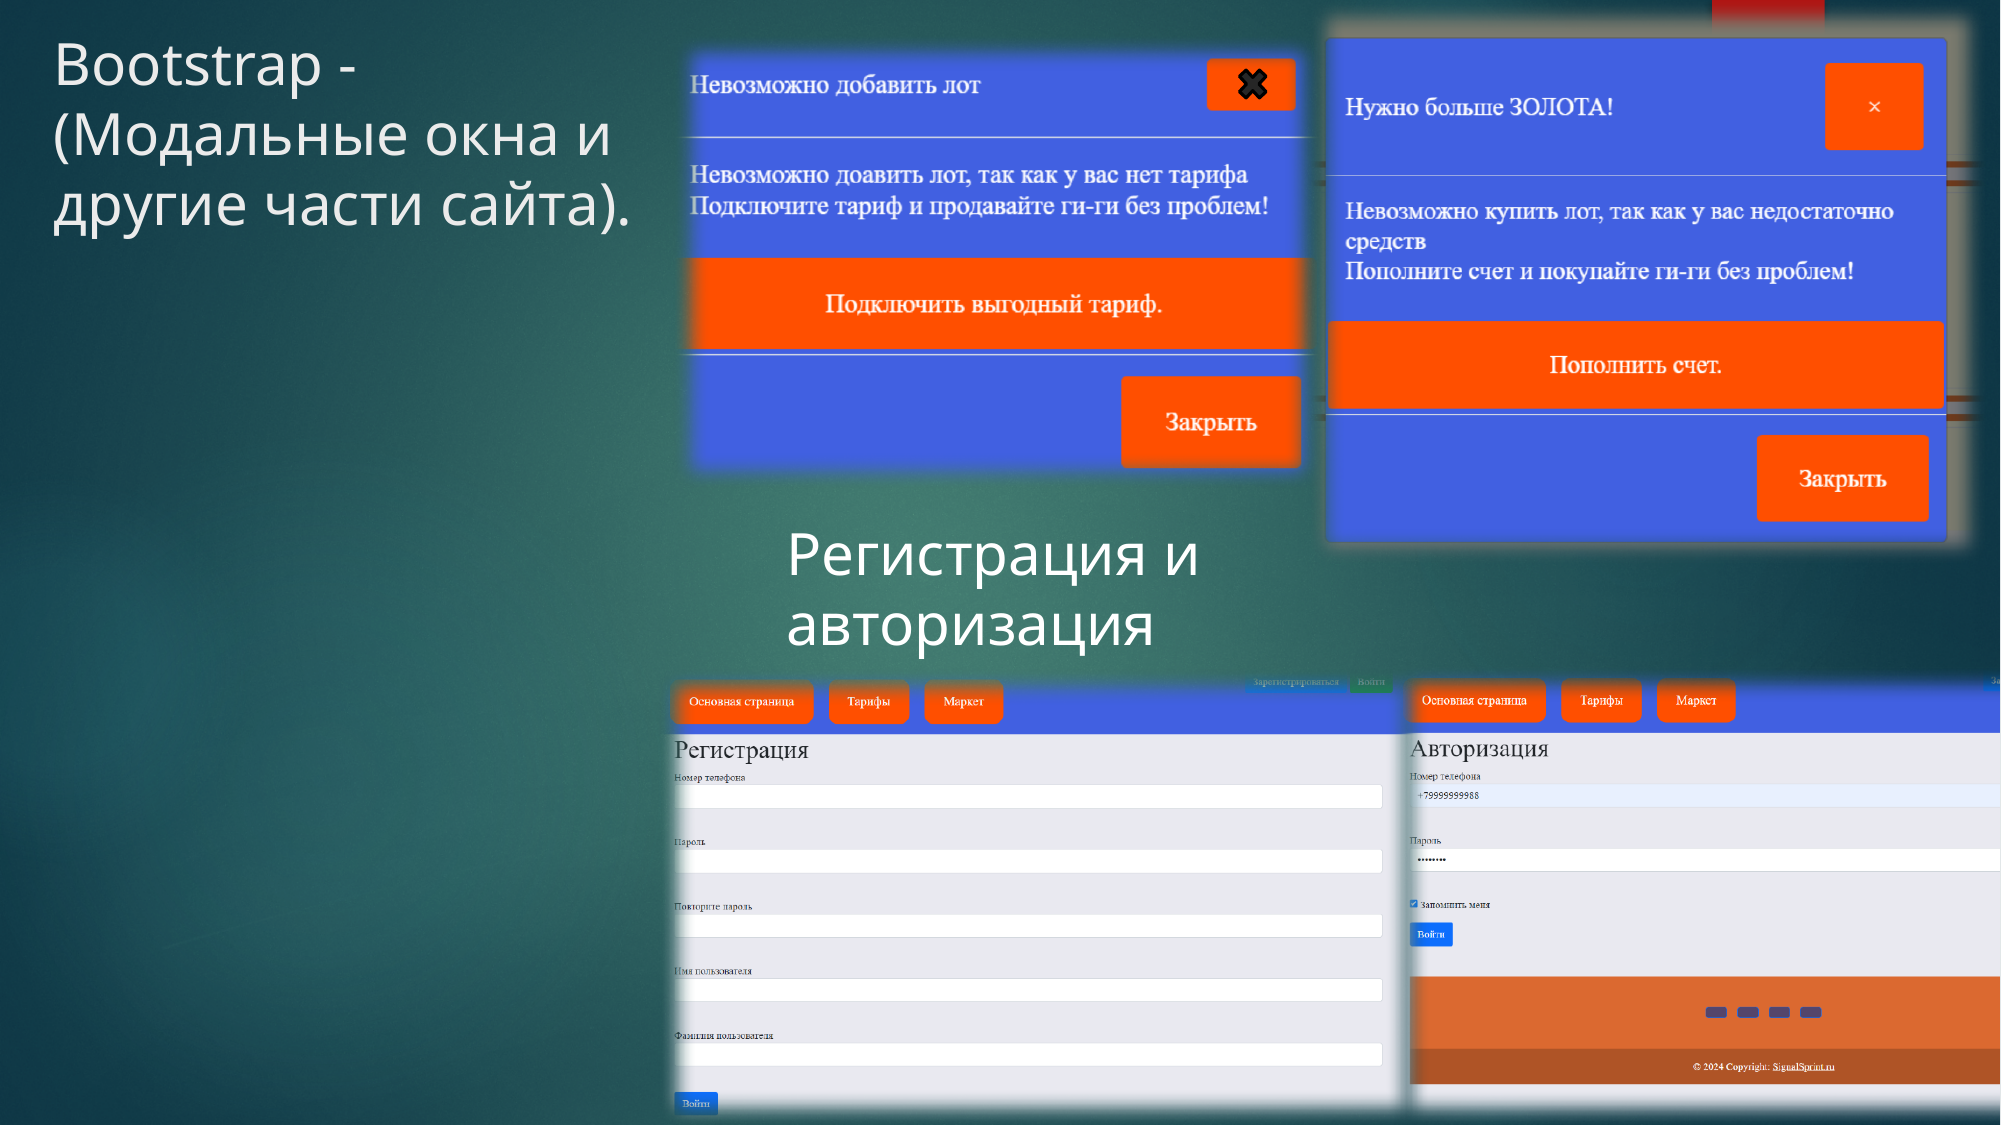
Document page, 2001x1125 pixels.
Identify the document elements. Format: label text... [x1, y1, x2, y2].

picture [0, 437, 2000, 1125]
text_box Регистрация и авторизация [771, 509, 1309, 665]
picture [673, 0, 1986, 564]
title Bootstrap - (Модальные окна и другие части сайта). [38, 19, 732, 250]
